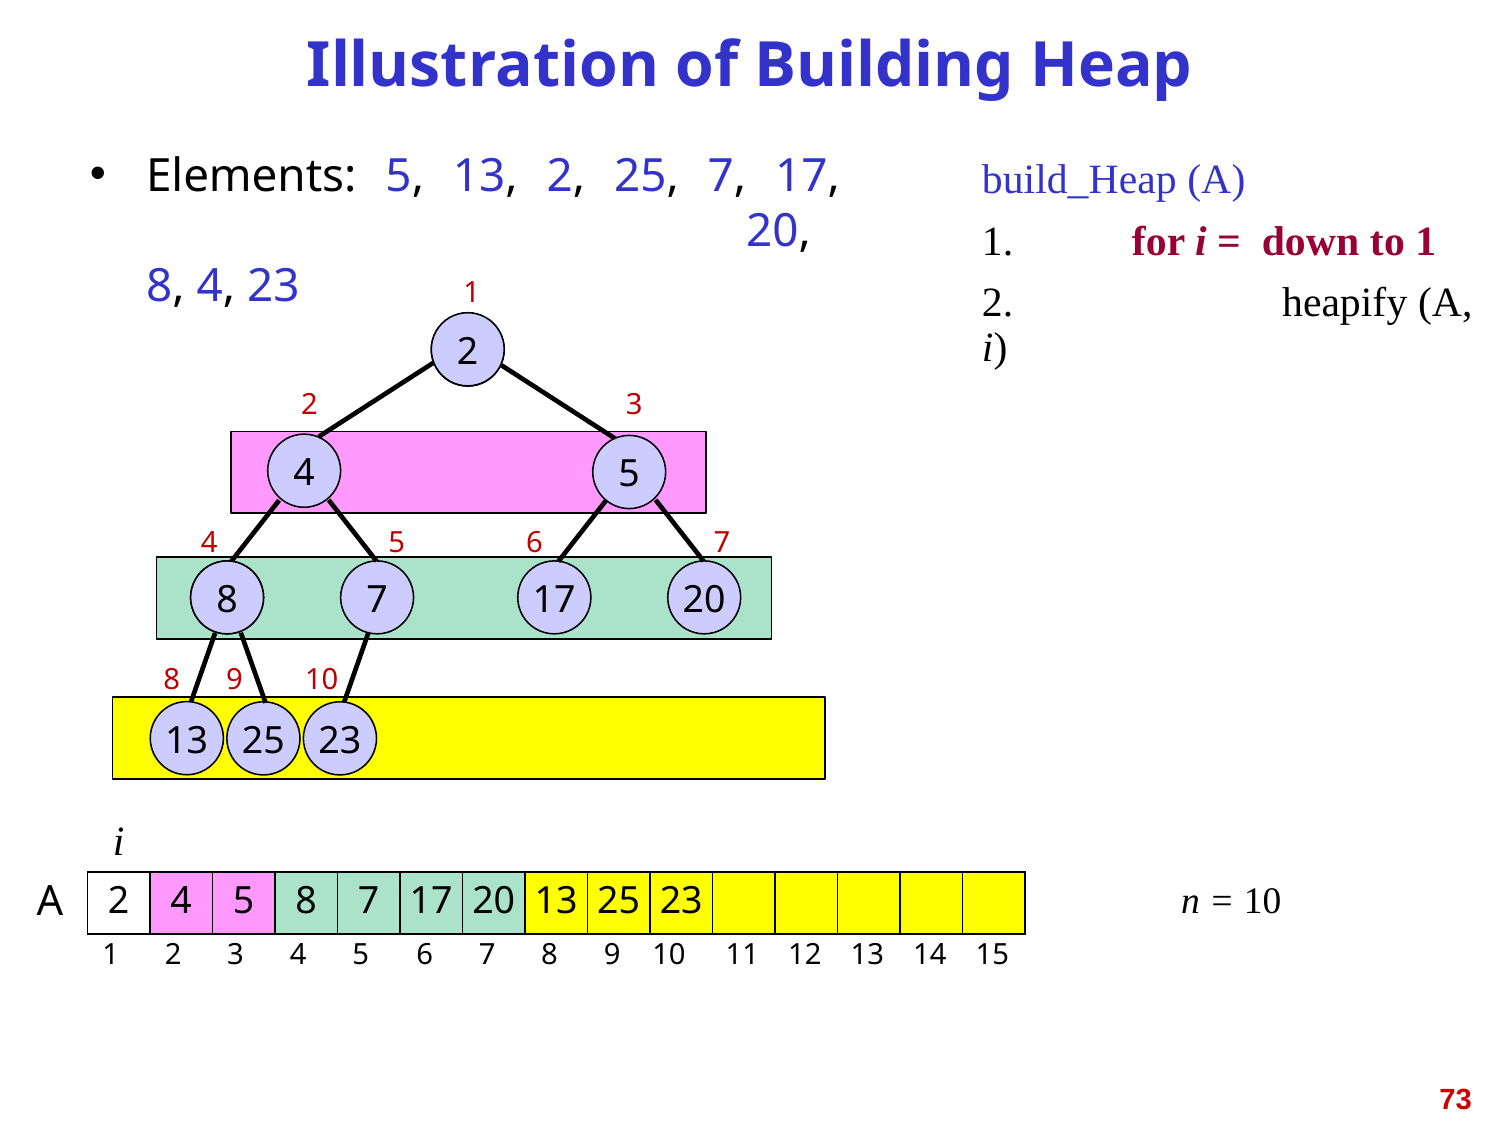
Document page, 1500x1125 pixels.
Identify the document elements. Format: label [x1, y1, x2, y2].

text_box [1062, 871, 1400, 935]
title [0, 12, 1500, 125]
text_box [112, 262, 825, 779]
text_box [12, 812, 1026, 988]
list [75, 137, 855, 263]
